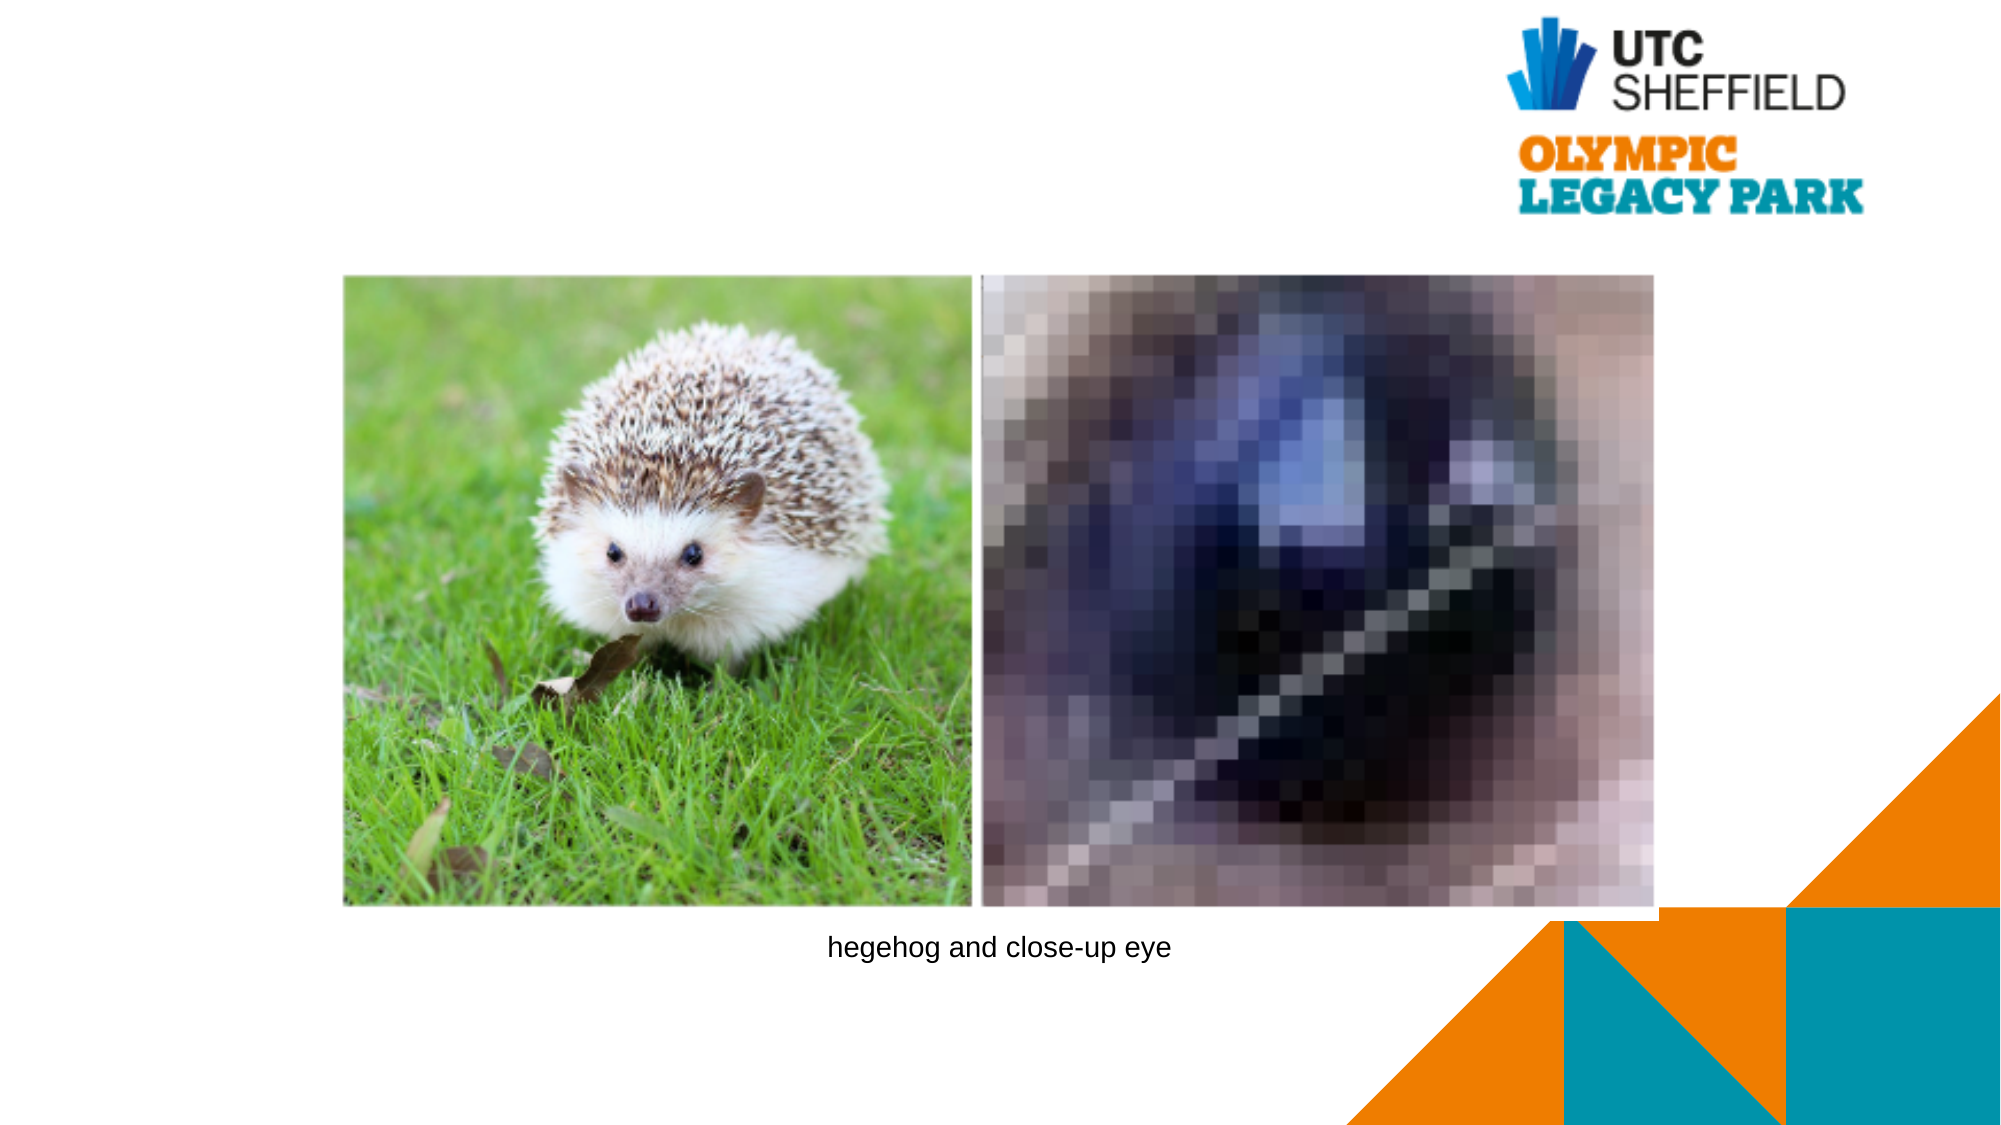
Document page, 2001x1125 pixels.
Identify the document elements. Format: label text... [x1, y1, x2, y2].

text_box hegehog and close-up eye [324, 920, 1675, 1005]
picture [339, 262, 1659, 921]
picture [1479, 0, 2000, 244]
